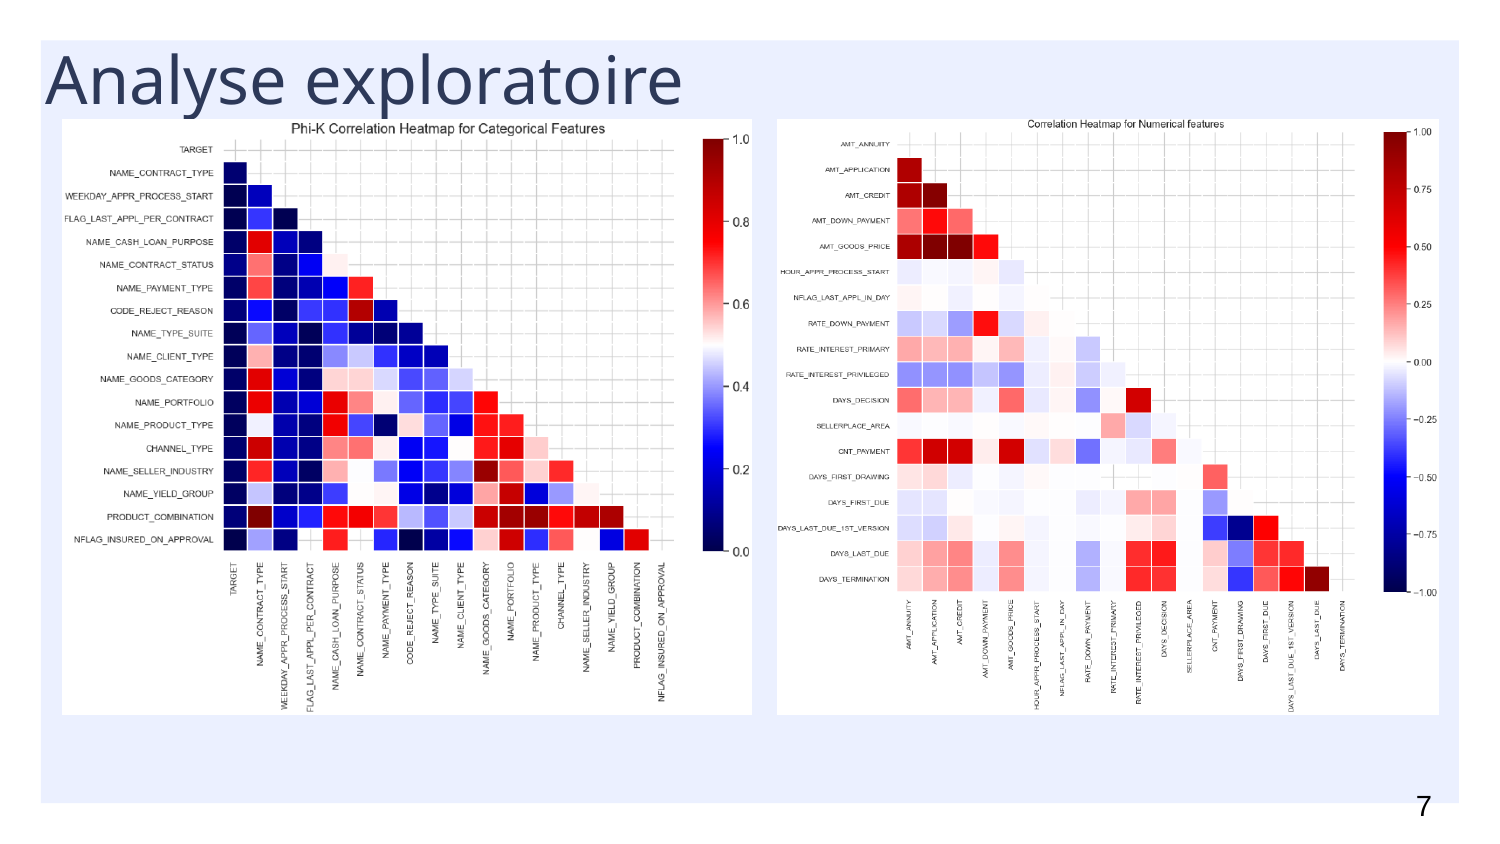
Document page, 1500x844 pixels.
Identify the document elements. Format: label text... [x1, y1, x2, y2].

text_box 7 [1401, 779, 1500, 830]
picture [776, 119, 1440, 715]
title Analyse exploratoire [30, 22, 1295, 120]
picture [61, 119, 752, 715]
